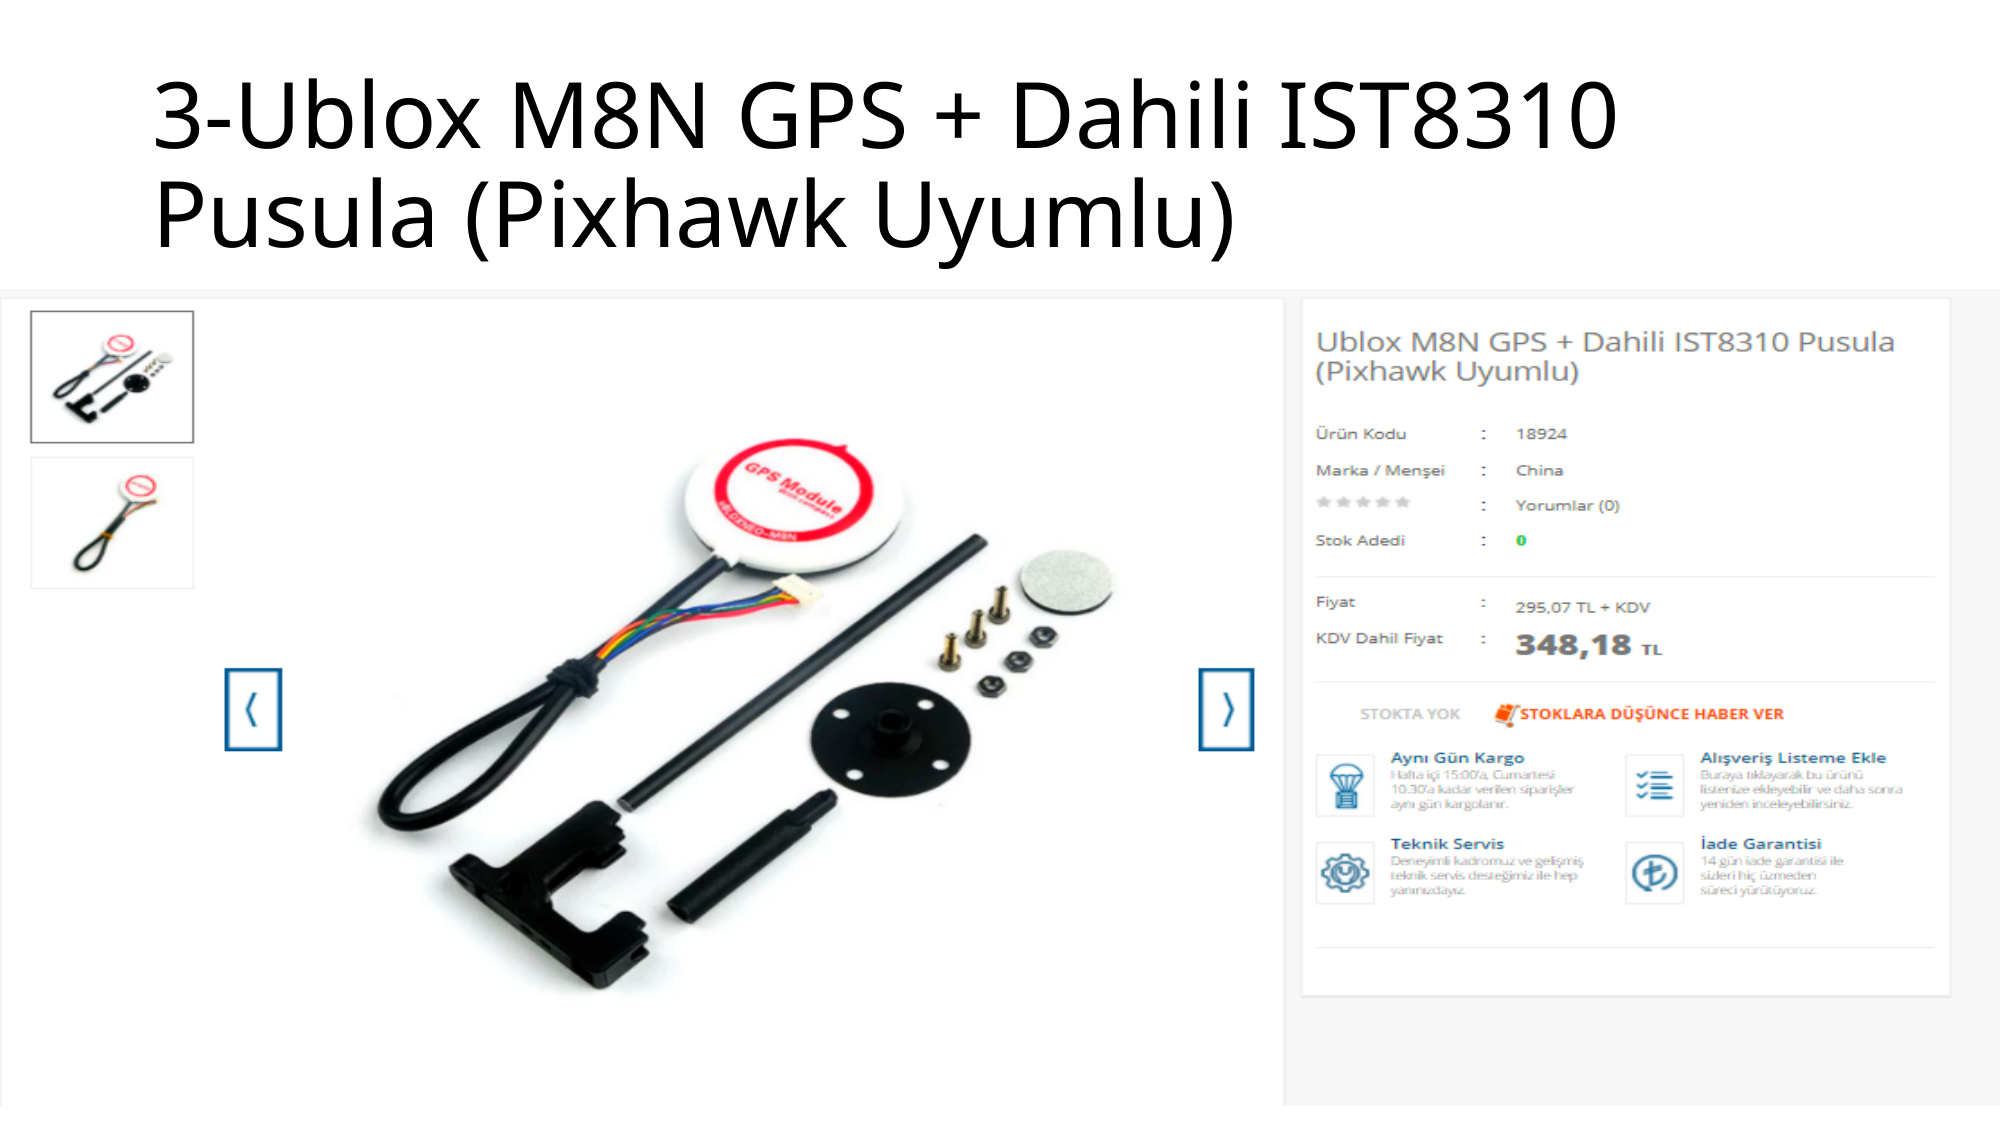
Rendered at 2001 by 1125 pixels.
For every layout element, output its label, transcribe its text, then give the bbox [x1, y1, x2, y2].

title 3-Ublox M8N GPS + Dahili IST8310 Pusula (Pixhawk Uyumlu) [137, 59, 1863, 278]
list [0, 289, 2000, 1106]
